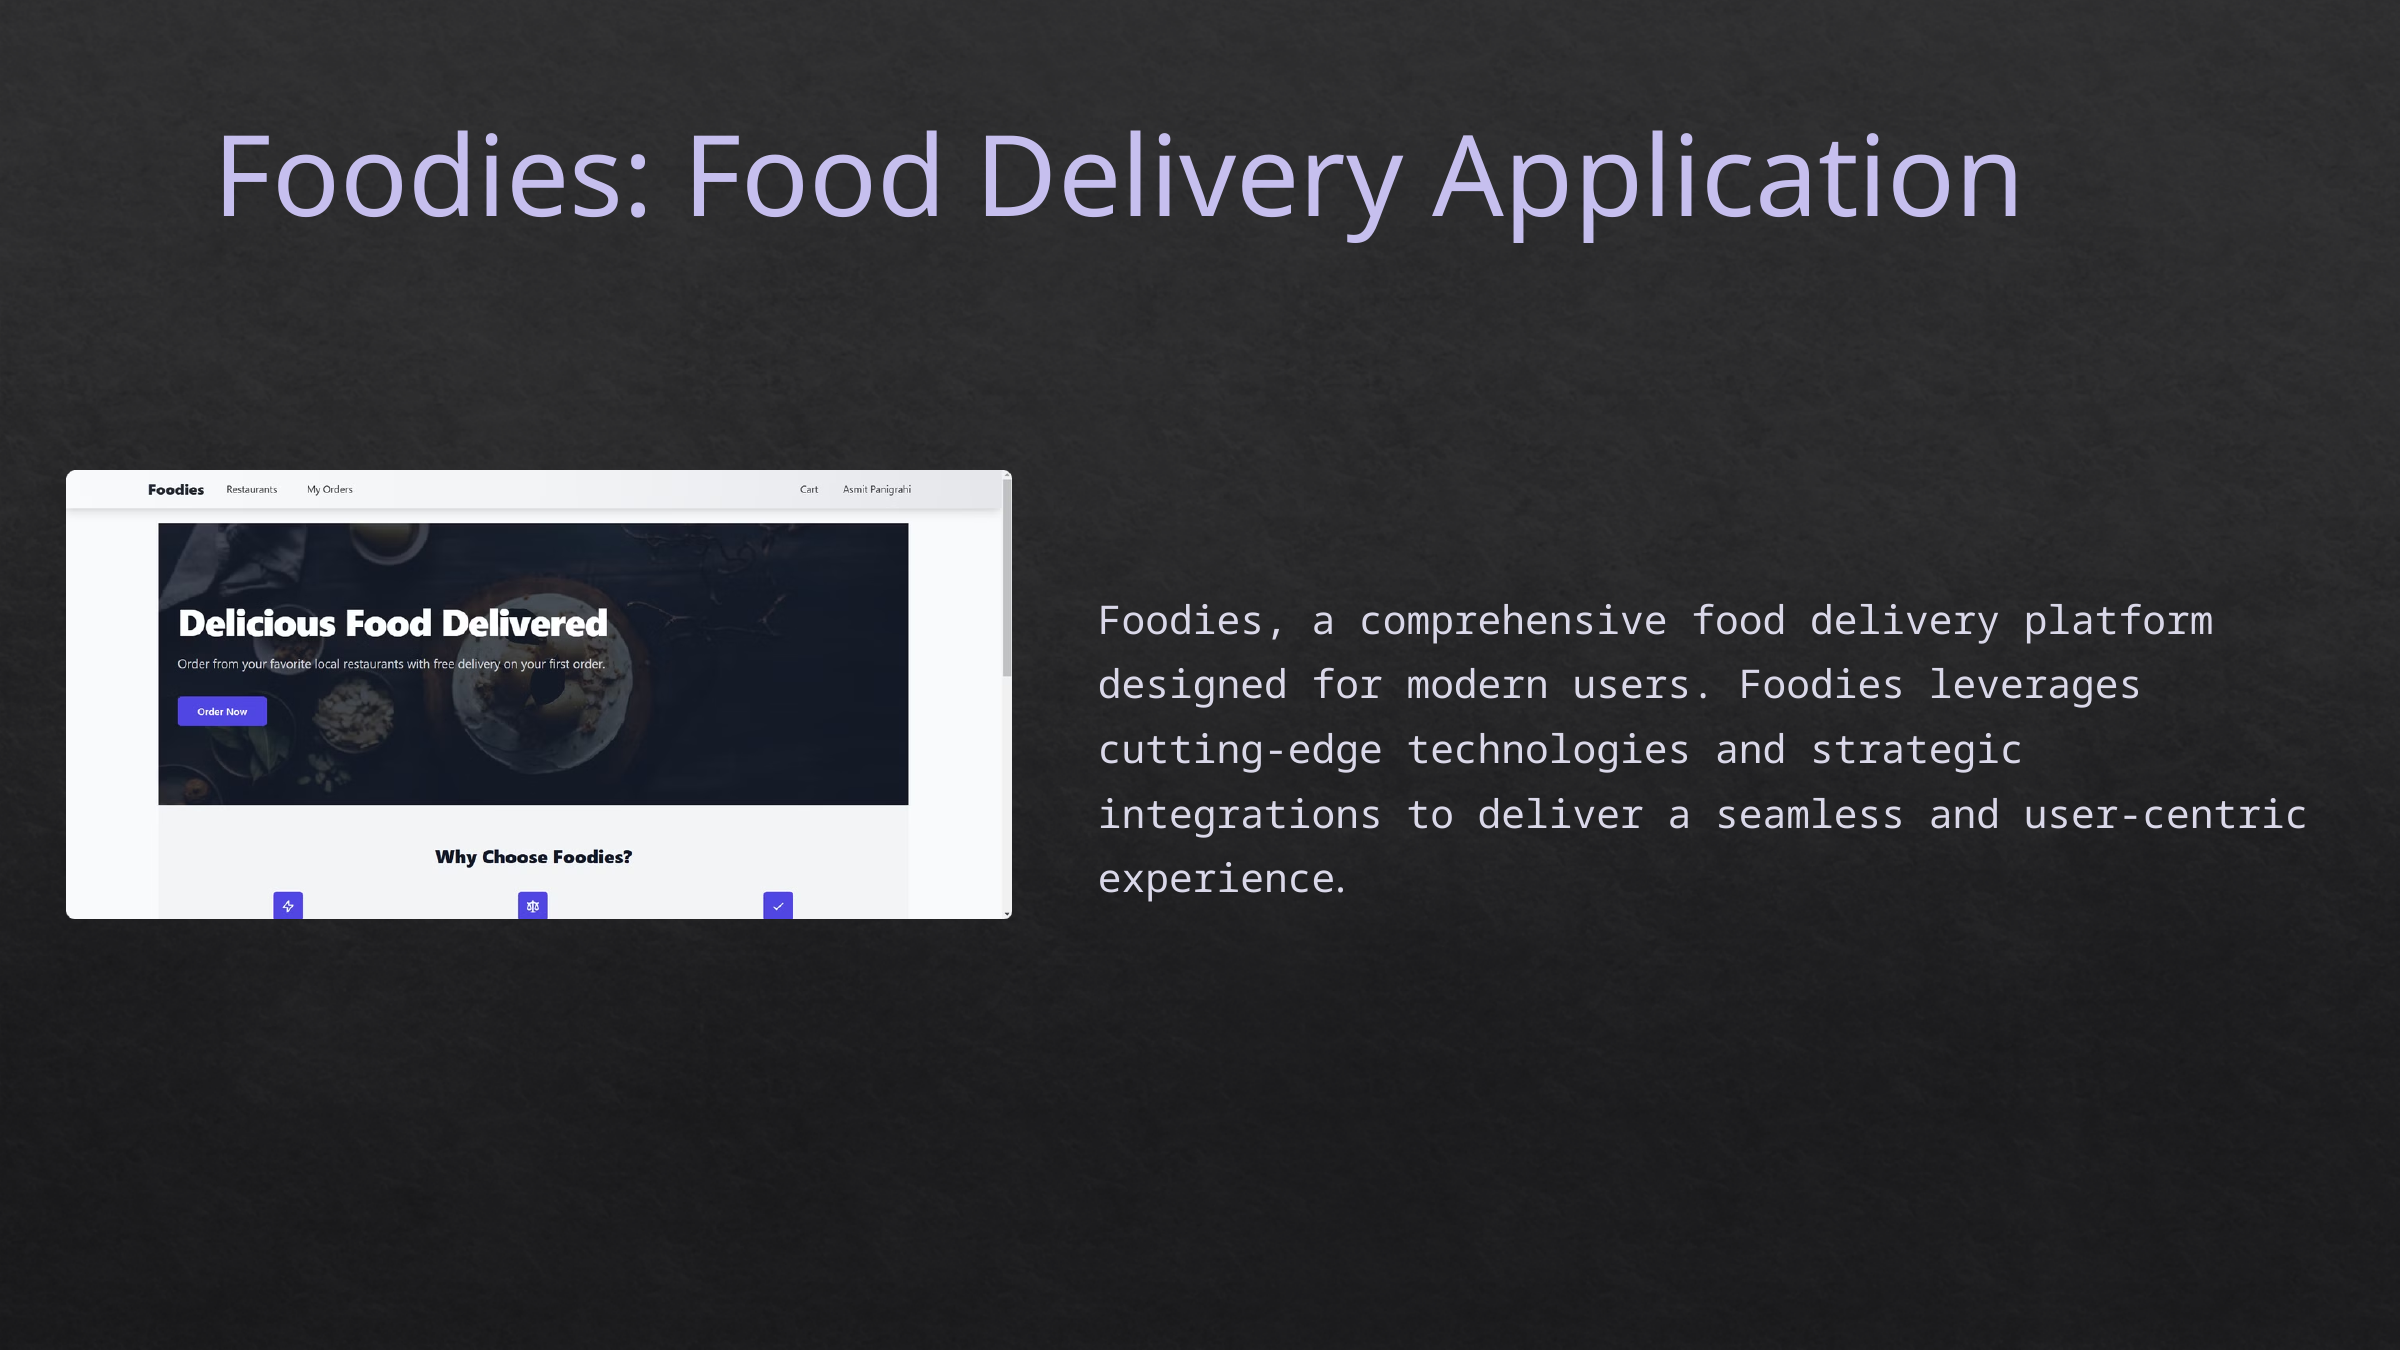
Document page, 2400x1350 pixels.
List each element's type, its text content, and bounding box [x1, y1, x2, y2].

text_box Foodies: Food Delivery Application [213, 126, 2186, 352]
text_box Foodies, a comprehensive food delivery platform designed for modern users. Foodies leverages cutting-edge technologies and strategic integrations to deliver a seamless and user-centric experience. [1097, 577, 2315, 773]
picture [66, 470, 1012, 919]
